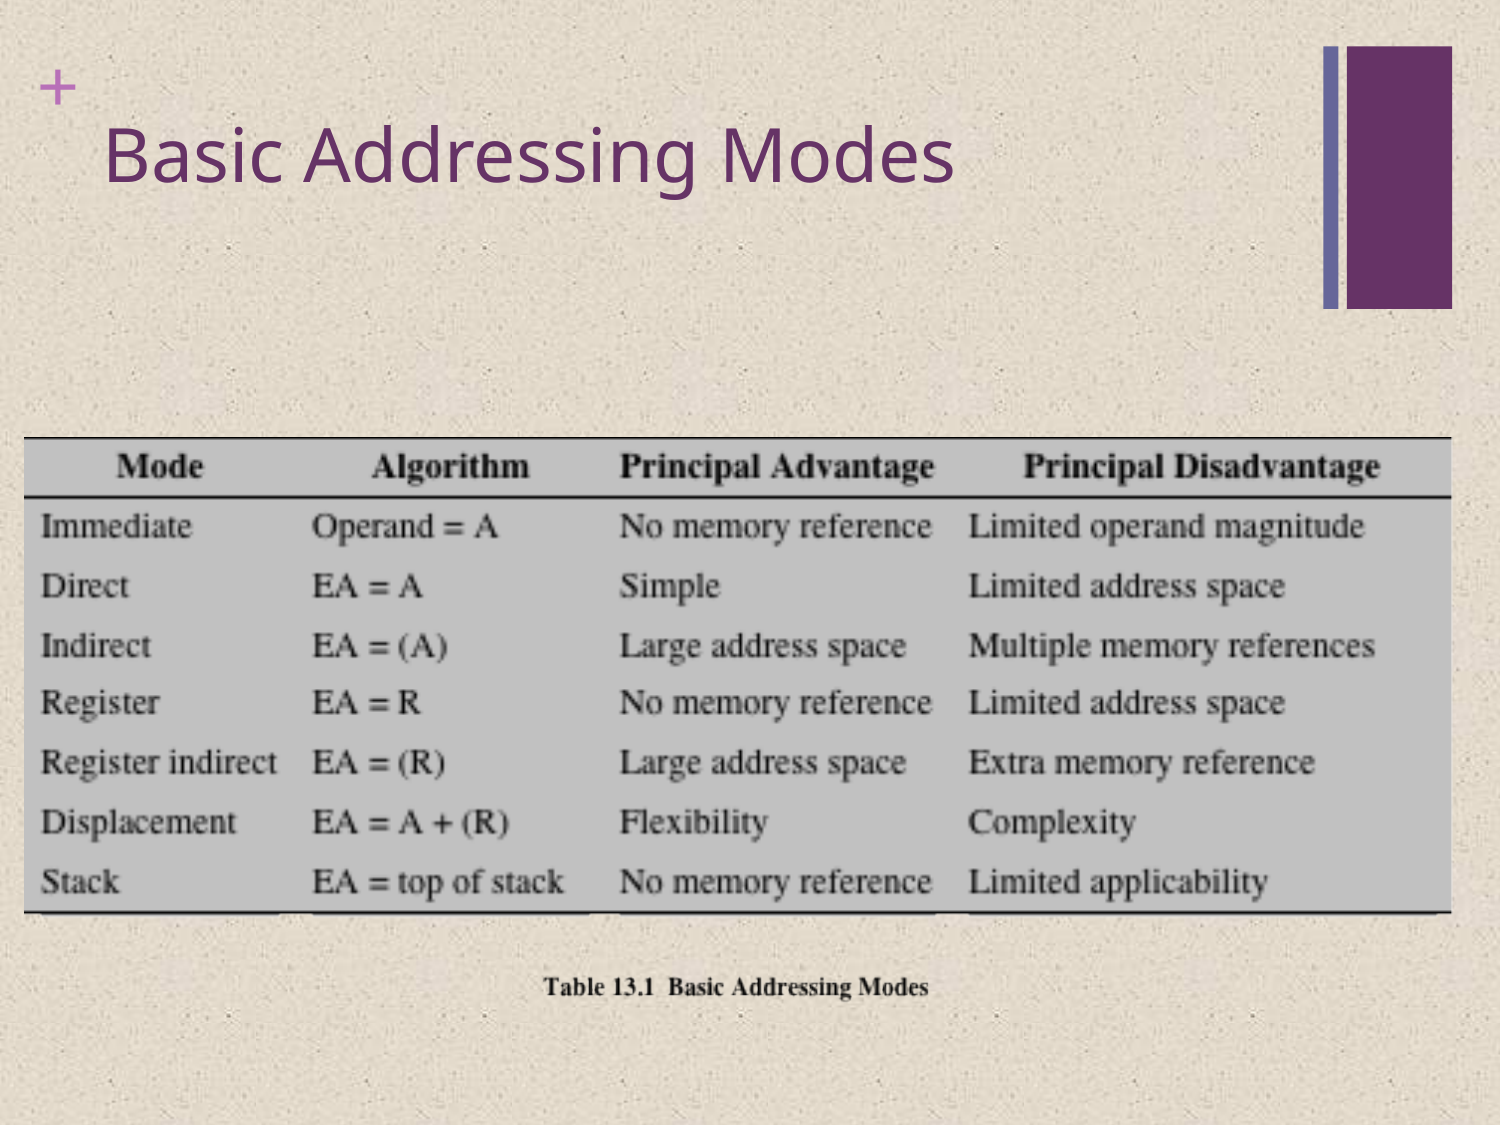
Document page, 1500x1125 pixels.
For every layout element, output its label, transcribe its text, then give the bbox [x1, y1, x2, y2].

title Basic Addressing Modes [87, 99, 1328, 283]
picture [0, 0, 1500, 1125]
